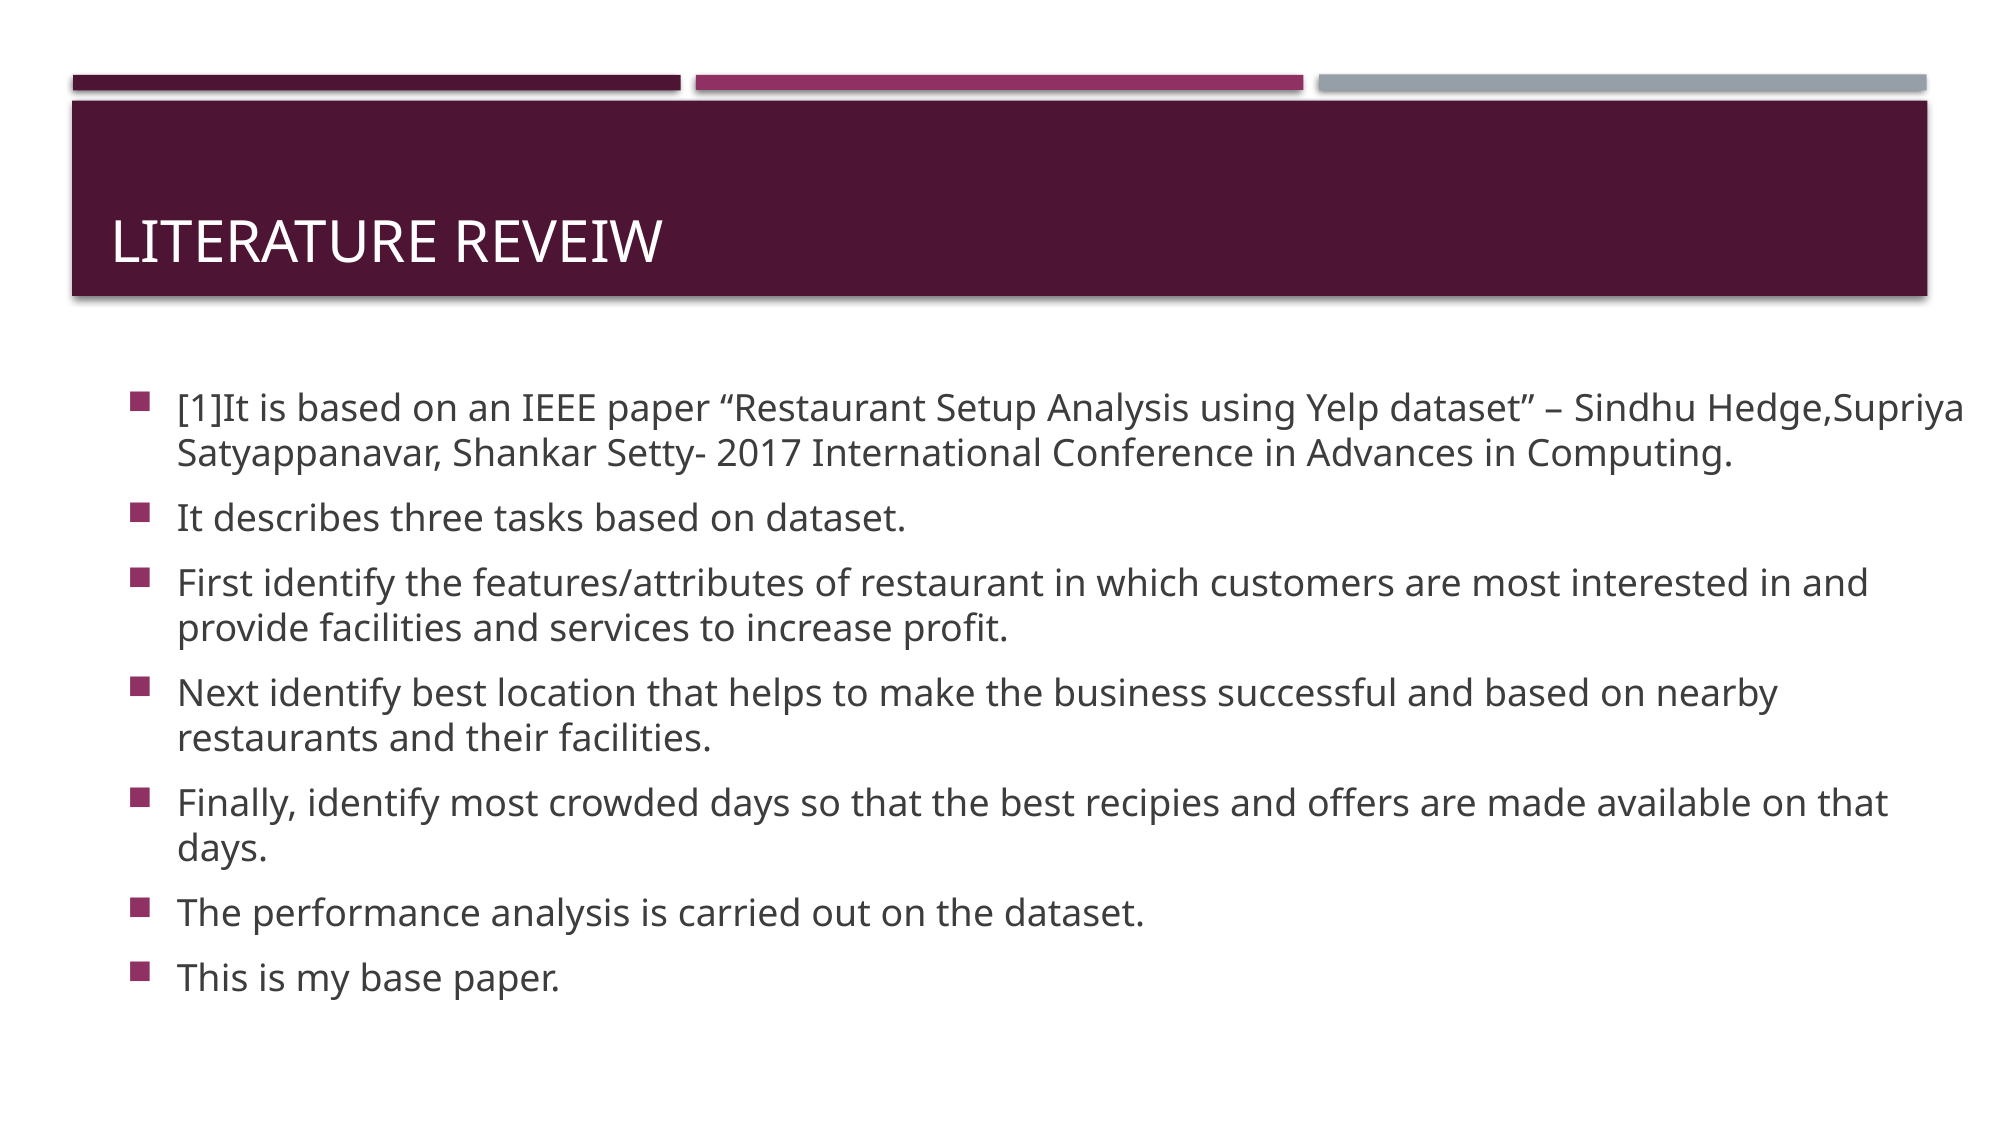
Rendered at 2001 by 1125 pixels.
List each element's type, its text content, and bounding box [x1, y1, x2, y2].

title LITERATURE REVEIW [95, 115, 1905, 282]
list [1]It is based on an IEEE paper “Restaurant Setup Analysis using Yelp dataset” – Sindhu Hedge,Supriya Satyappanavar, Shankar Setty- 2017 International Conference in Advances in Computing. It describes three tasks based on dataset. First identify the features/attributes of restaurant in which customers are most interested in and provide facilities and services to increase profit. Next identify best location that helps to make the business successful and based on nearby restaurants and their facilities. Finally, identify most crowded days so that the best recipies and offers are made available on that days. The performance analysis is carried out on the dataset. This is my base paper. [111, 323, 2000, 1125]
